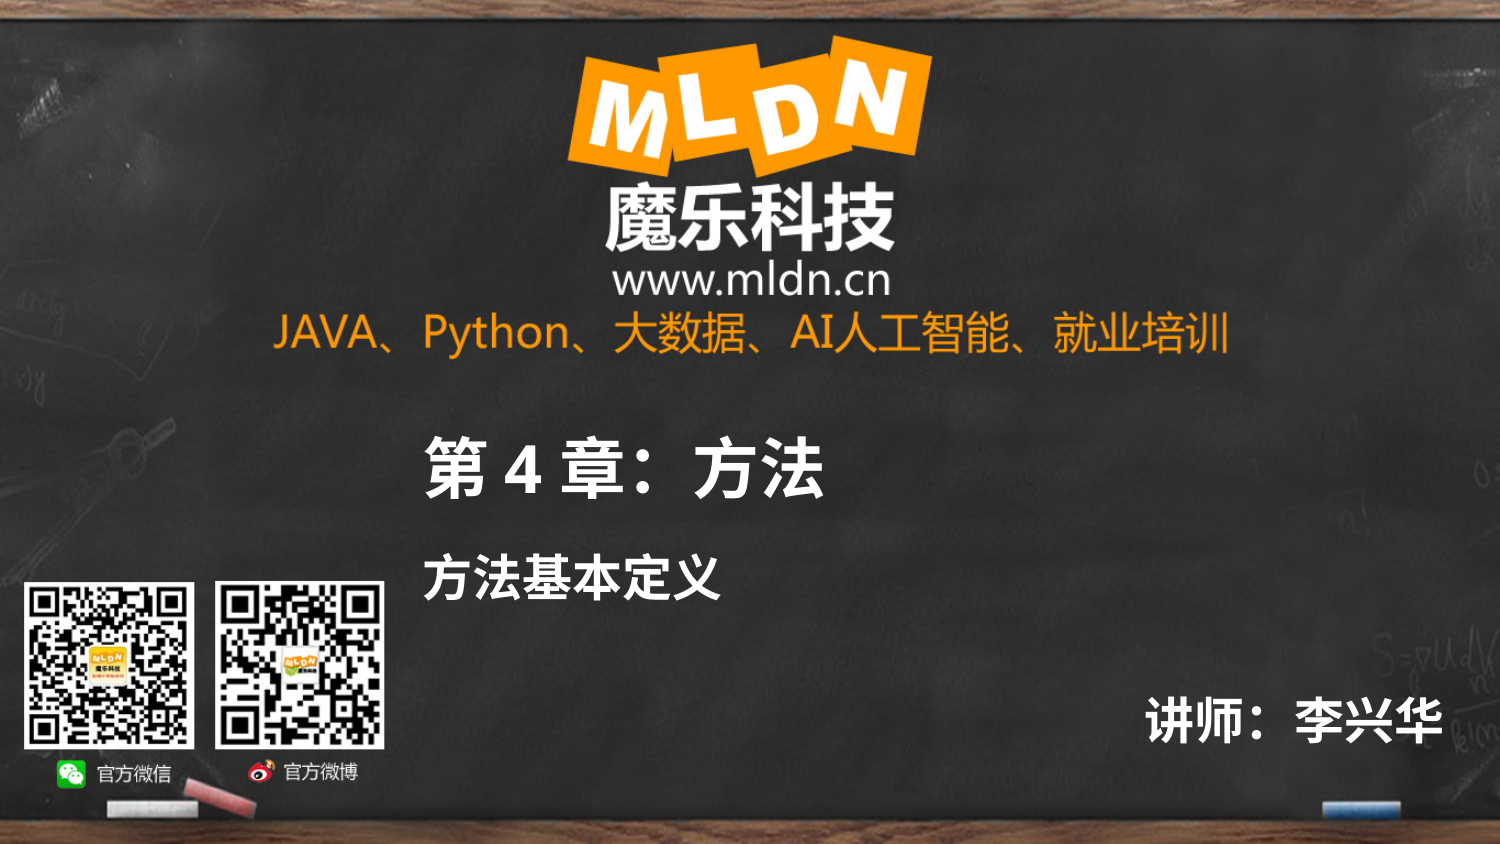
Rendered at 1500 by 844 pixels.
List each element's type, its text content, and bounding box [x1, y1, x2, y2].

subtitle 方法基本定义 [407, 538, 1462, 654]
title 第4章：方法 [407, 395, 1462, 538]
picture [0, 0, 1500, 844]
